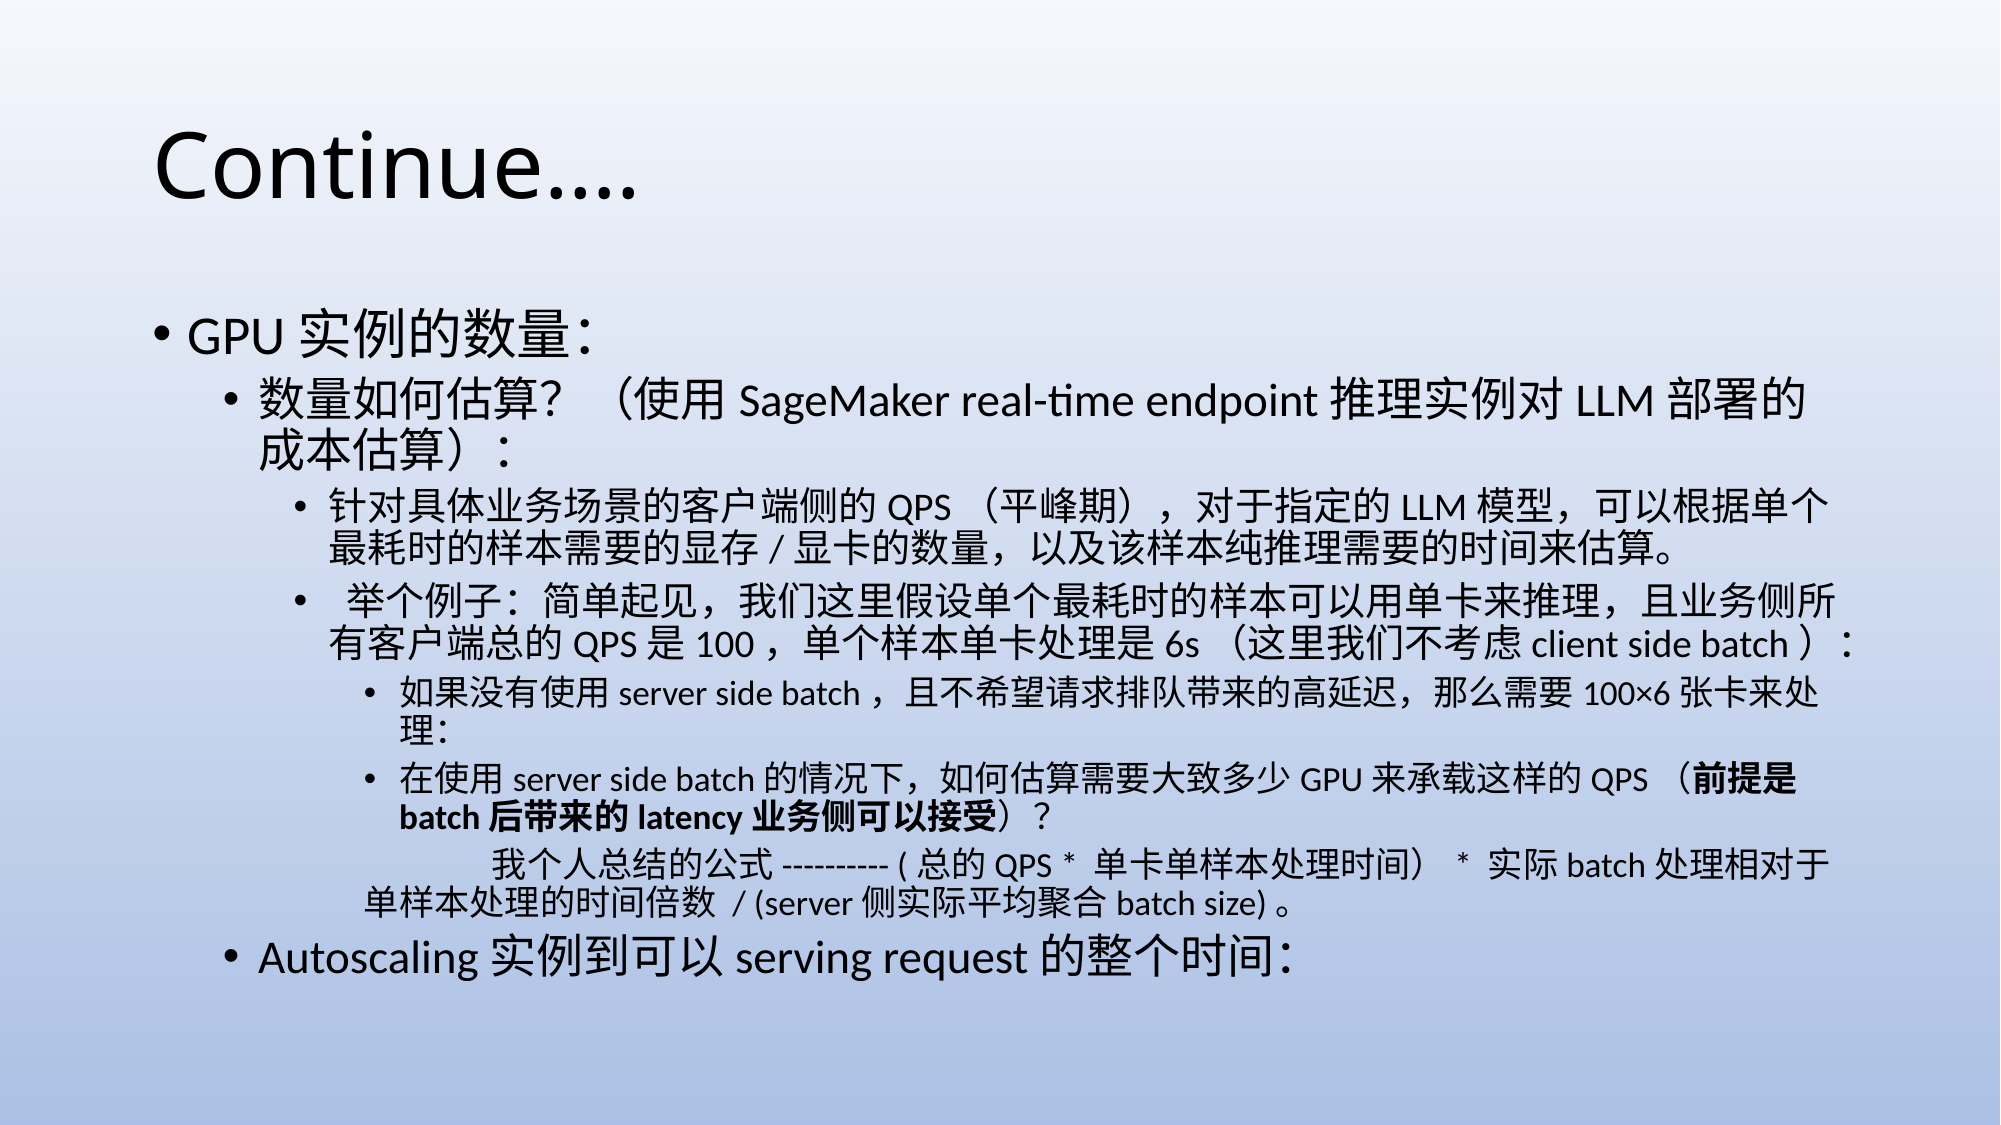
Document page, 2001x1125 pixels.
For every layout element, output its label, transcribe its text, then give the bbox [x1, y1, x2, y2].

list GPU实例的数量： 数量如何估算？（使用SageMaker real-time endpoint推理实例对LLM部署的成本估算）： 针对具体业务场景的客户端侧的QPS（平峰期），对于指定的LLM模型，可以根据单个最耗时的样本需要的显存/显卡的数量，以及该样本纯推理需要的时间来估算。 举个例子：简单起见，我们这里假设单个最耗时的样本可以用单卡来推理，且业务侧所有客户端总的QPS是100，单个样本单卡处理是6s（这里我们不考虑client side batch）： 如果没有使用server side batch，且不希望请求排队带来的高延迟，那么需要100×6张卡来处理： 在使用server side batch的情况下，如何估算需要大致多少GPU来承载这样的QPS（前提是batch后带来的latency业务侧可以接受）？ 我个人总结的公式---------- (总的QPS * 单卡单样本处理时间）* 实际batch处理相对于单样本处理的时间倍数 / (server侧实际平均聚合batch size)。 Autoscaling实例到可以serving request的整个时间： [137, 299, 1863, 1014]
title Continue…. [137, 59, 1863, 278]
